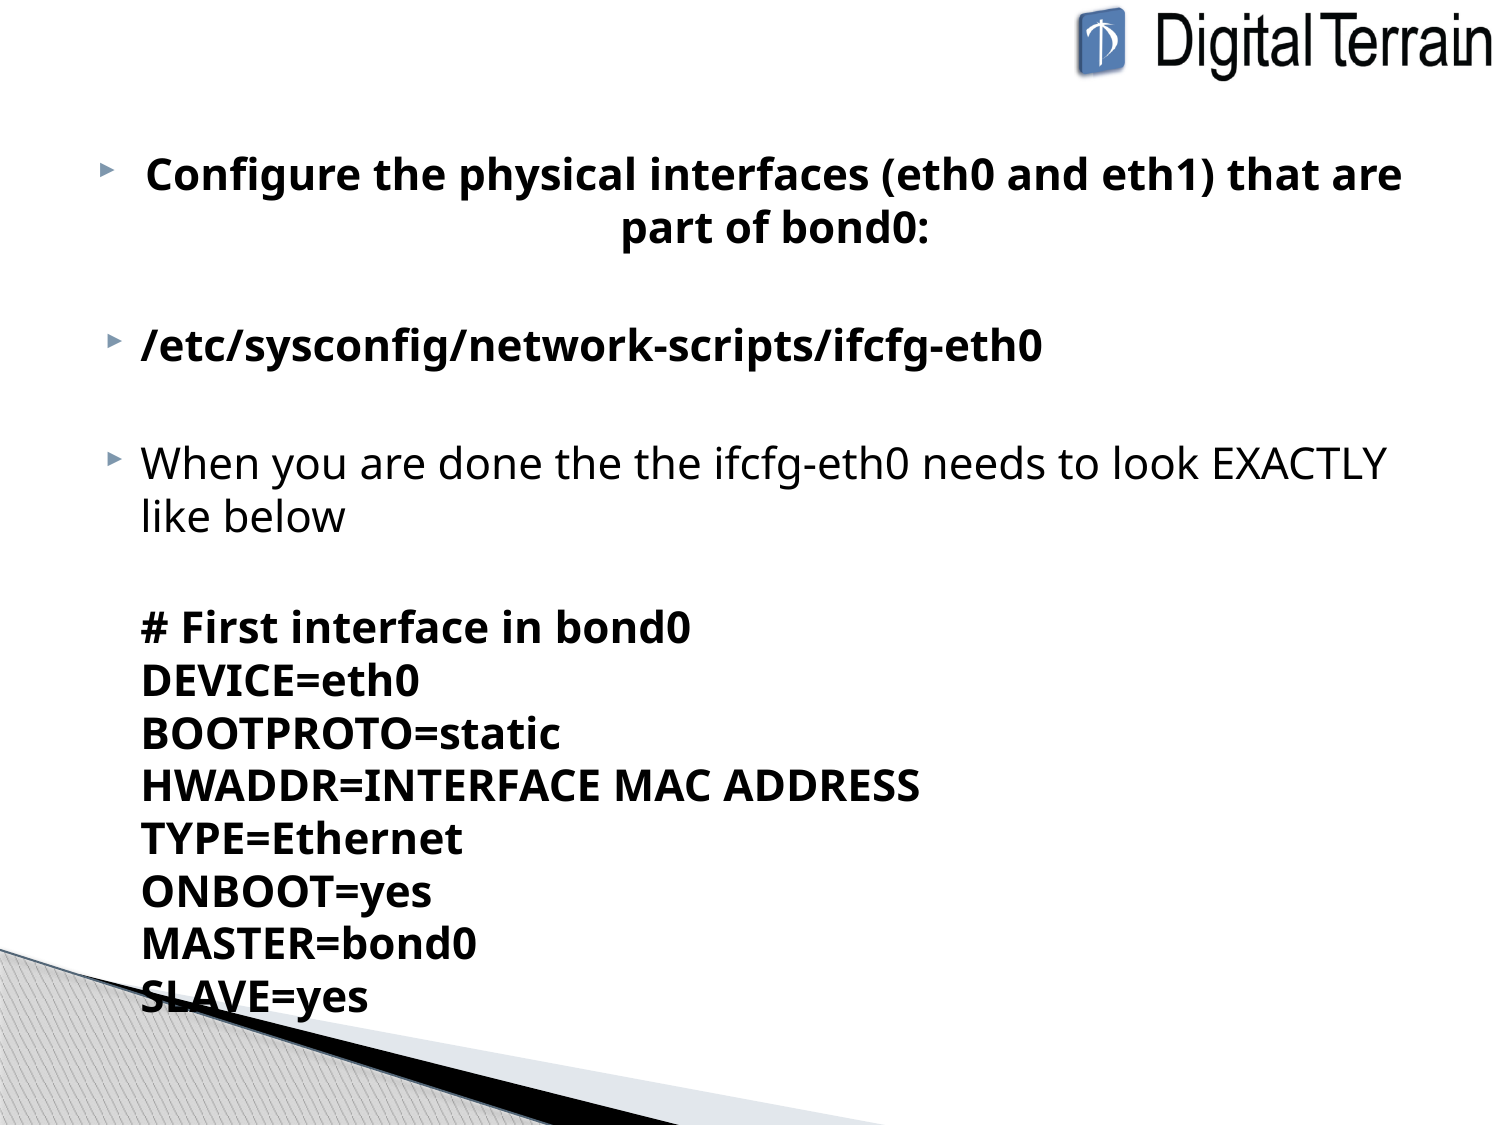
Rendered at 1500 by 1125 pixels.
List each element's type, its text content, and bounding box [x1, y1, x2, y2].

picture [1074, 0, 1500, 88]
list Configure the physical interfaces (eth0 and eth1) that are part of bond0: /etc/sysconfig/network-scripts/ifcfg-eth0 When you are done the the ifcfg-eth0 needs to look EXACTLY like below # First interface in bond0 DEVICE=eth0 BOOTPROTO=static HWADDR=INTERFACE MAC ADDRESS TYPE=Ethernet ONBOOT=yes MASTER=bond0 SLAVE=yes [75, 139, 1425, 1038]
